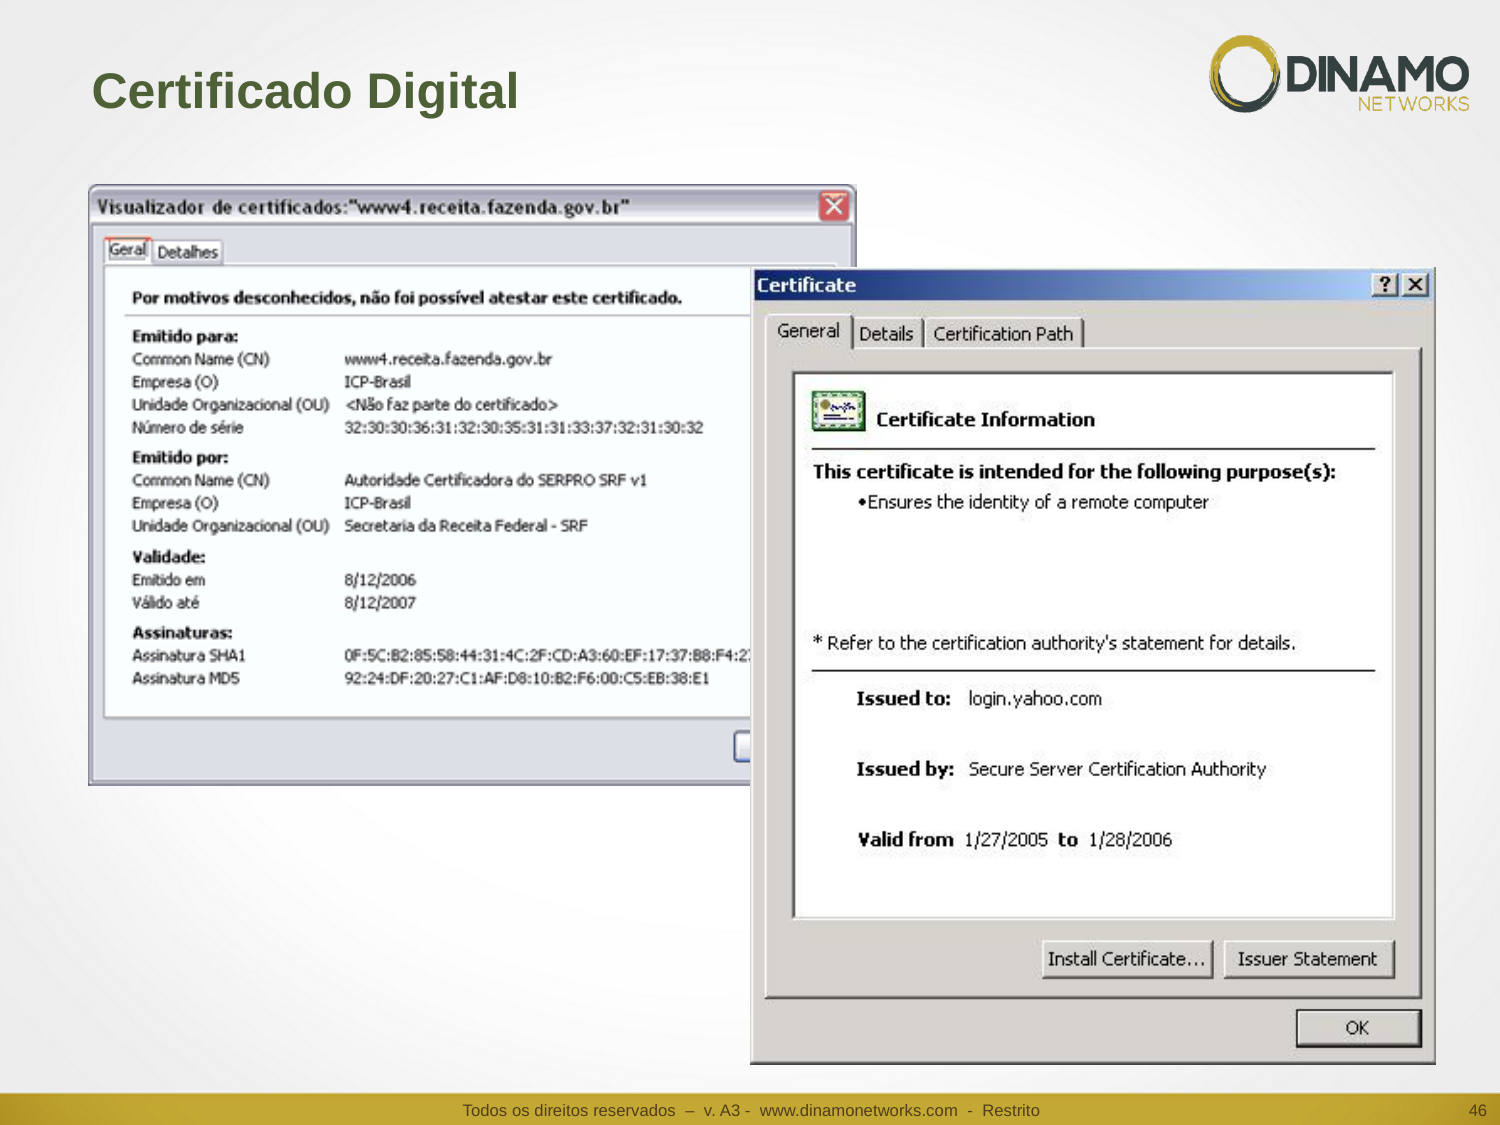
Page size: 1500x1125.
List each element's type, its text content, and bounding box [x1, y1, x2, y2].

title Certificado Digital [76, 35, 1123, 142]
picture [0, 0, 1500, 1125]
